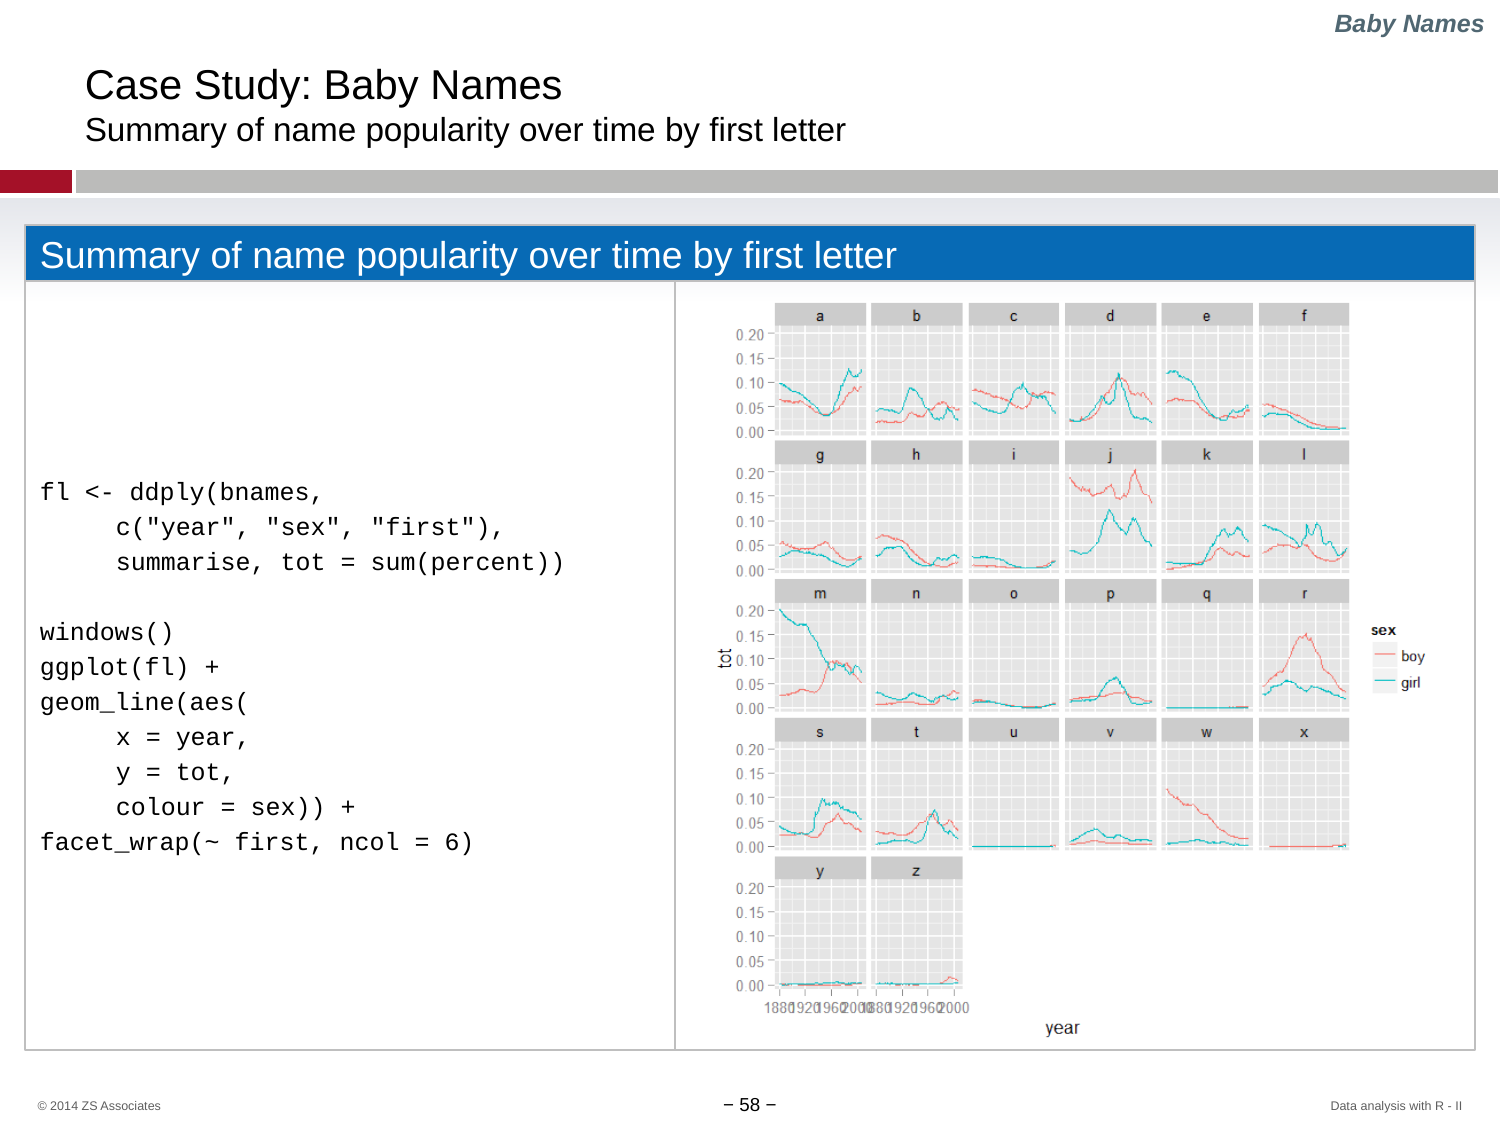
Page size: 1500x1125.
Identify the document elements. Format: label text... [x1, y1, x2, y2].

text_box fl <- ddply(bnames, c("year", "sex", "first"), summarise, tot = sum(percent)) windows() ggplot(fl) + geom_line(aes( x = year, y = tot, colour = sex)) + facet_wrap(~ first, ncol = 6) [23, 279, 673, 1052]
text_box Baby Names [1162, 0, 1500, 45]
title Case Study: Baby Names Summary of name popularity over time by first letter [70, 51, 1429, 155]
text_box Summary of name popularity over time by first letter [24, 224, 1475, 282]
text_box [1467, 279, 1477, 1052]
text_box [673, 279, 700, 1052]
picture [699, 281, 1470, 1051]
